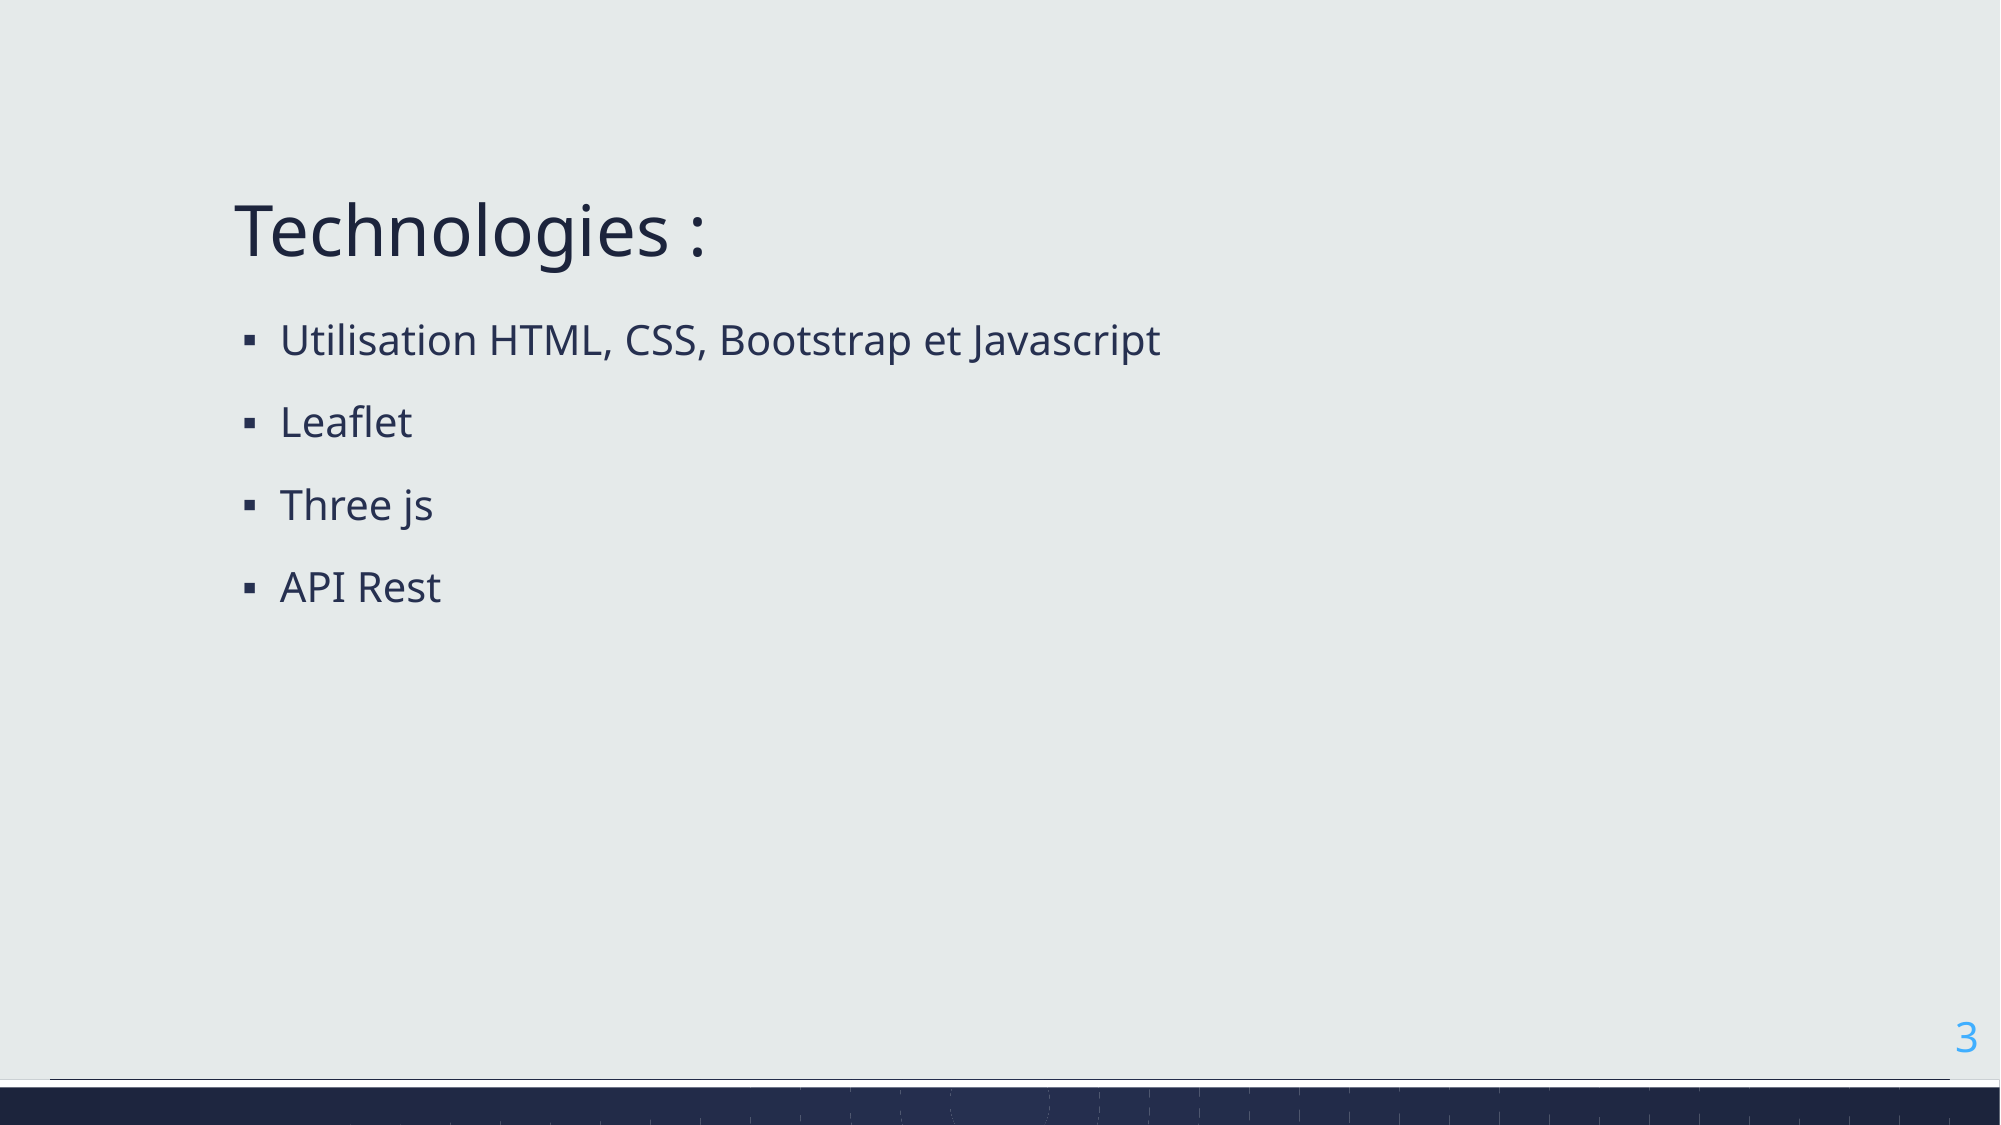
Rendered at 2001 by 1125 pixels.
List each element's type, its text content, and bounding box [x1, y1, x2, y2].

title Technologies : [219, 76, 1780, 279]
list Utilisation HTML, CSS, Bootstrap et Javascript Leaflet Three js API Rest [219, 311, 1780, 990]
text_box 3 [1933, 1009, 2000, 1125]
